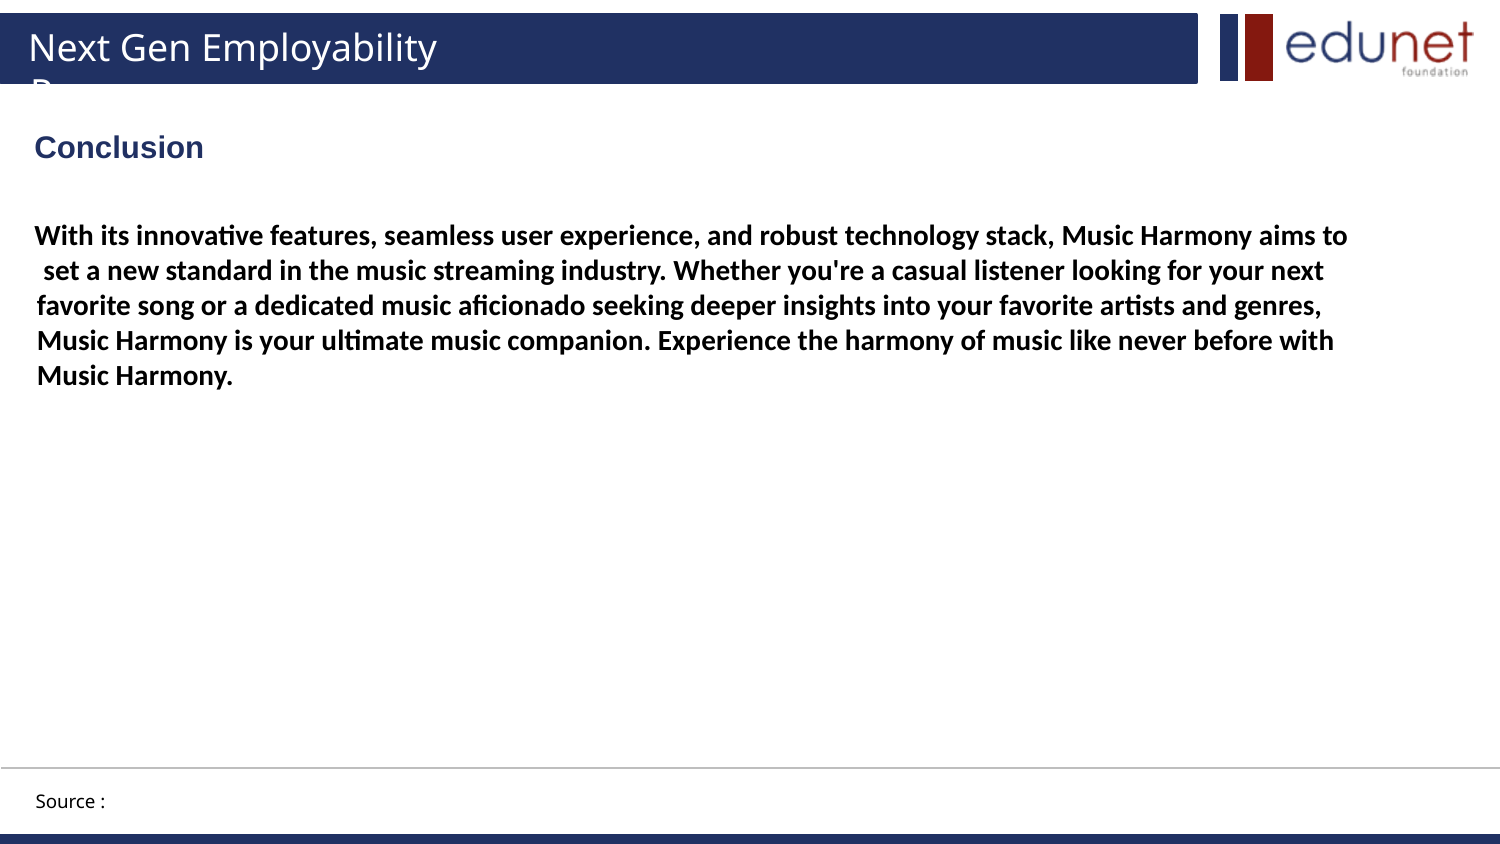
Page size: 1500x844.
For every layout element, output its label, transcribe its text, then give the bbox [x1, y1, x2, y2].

title Next Gen Employability Program [28, 21, 576, 165]
text_box Conclusion With its innovative features, seamless user experience, and robust technology stack, Music Harmony aims to set a new standard in the music streaming industry. Whether you're a casual listener looking for your next favorite song or a dedicated music aficionado seeking deeper insights into your favorite artists and genres, Music Harmony is your ultimate music companion. Experience the harmony of music like never before with Music Harmony. [34, 125, 1354, 391]
text_box Source : [35, 787, 118, 813]
picture [1285, 20, 1474, 77]
